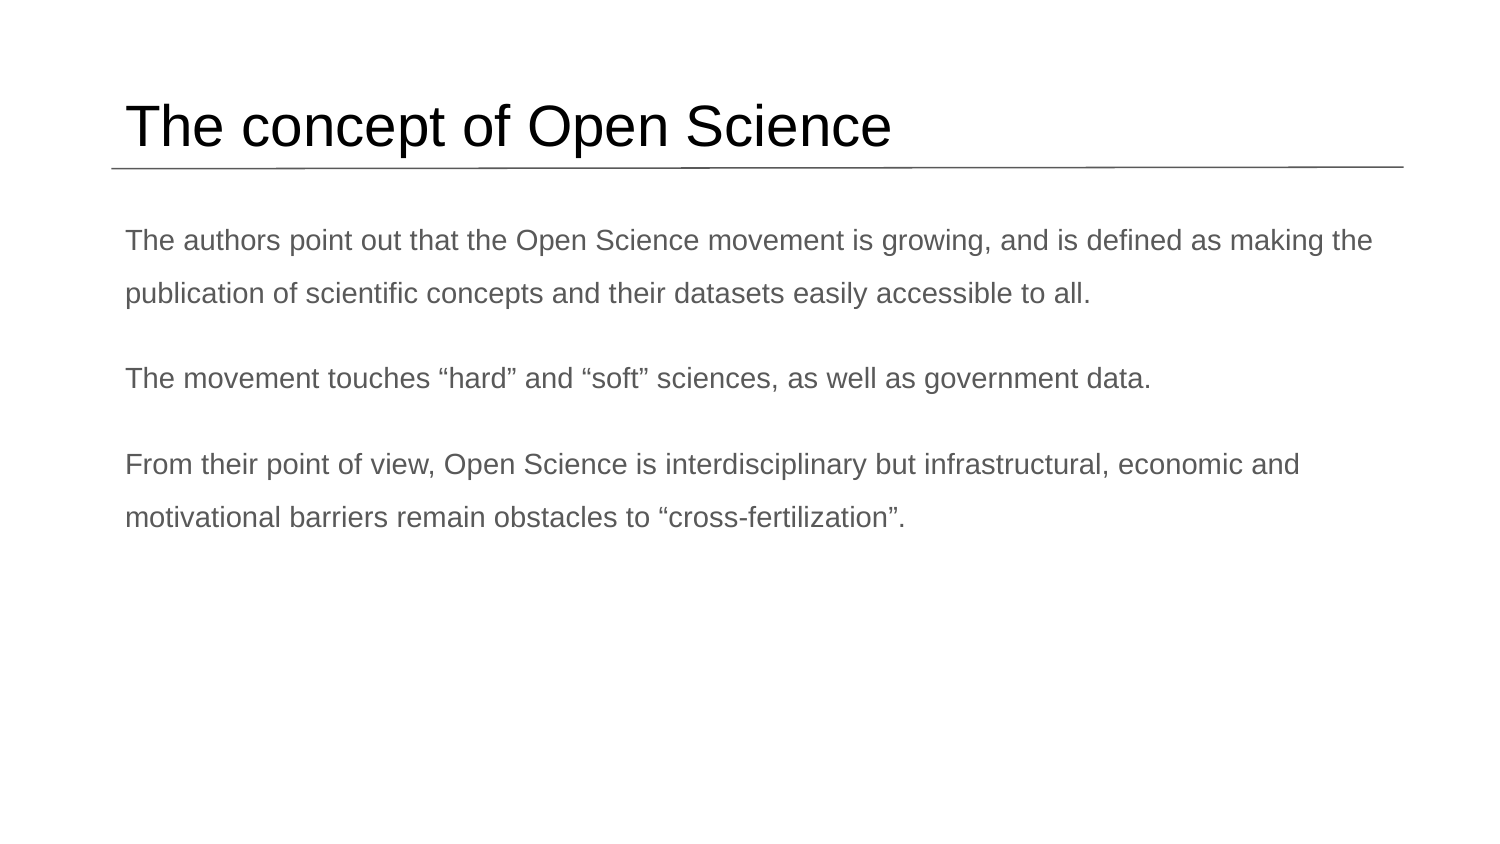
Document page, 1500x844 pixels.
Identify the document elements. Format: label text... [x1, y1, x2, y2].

title The concept of Open Science [109, 72, 1403, 167]
list The authors point out that the Open Science movement is growing, and is defined as making the publication of scientific concepts and their datasets easily accessible to all. The movement touches “hard” and “soft” sciences, as well as government data. From their point of view, Open Science is interdisciplinary but infrastructural, economic and motivational barriers remain obstacles to “cross-fertilization”. [109, 189, 1403, 750]
